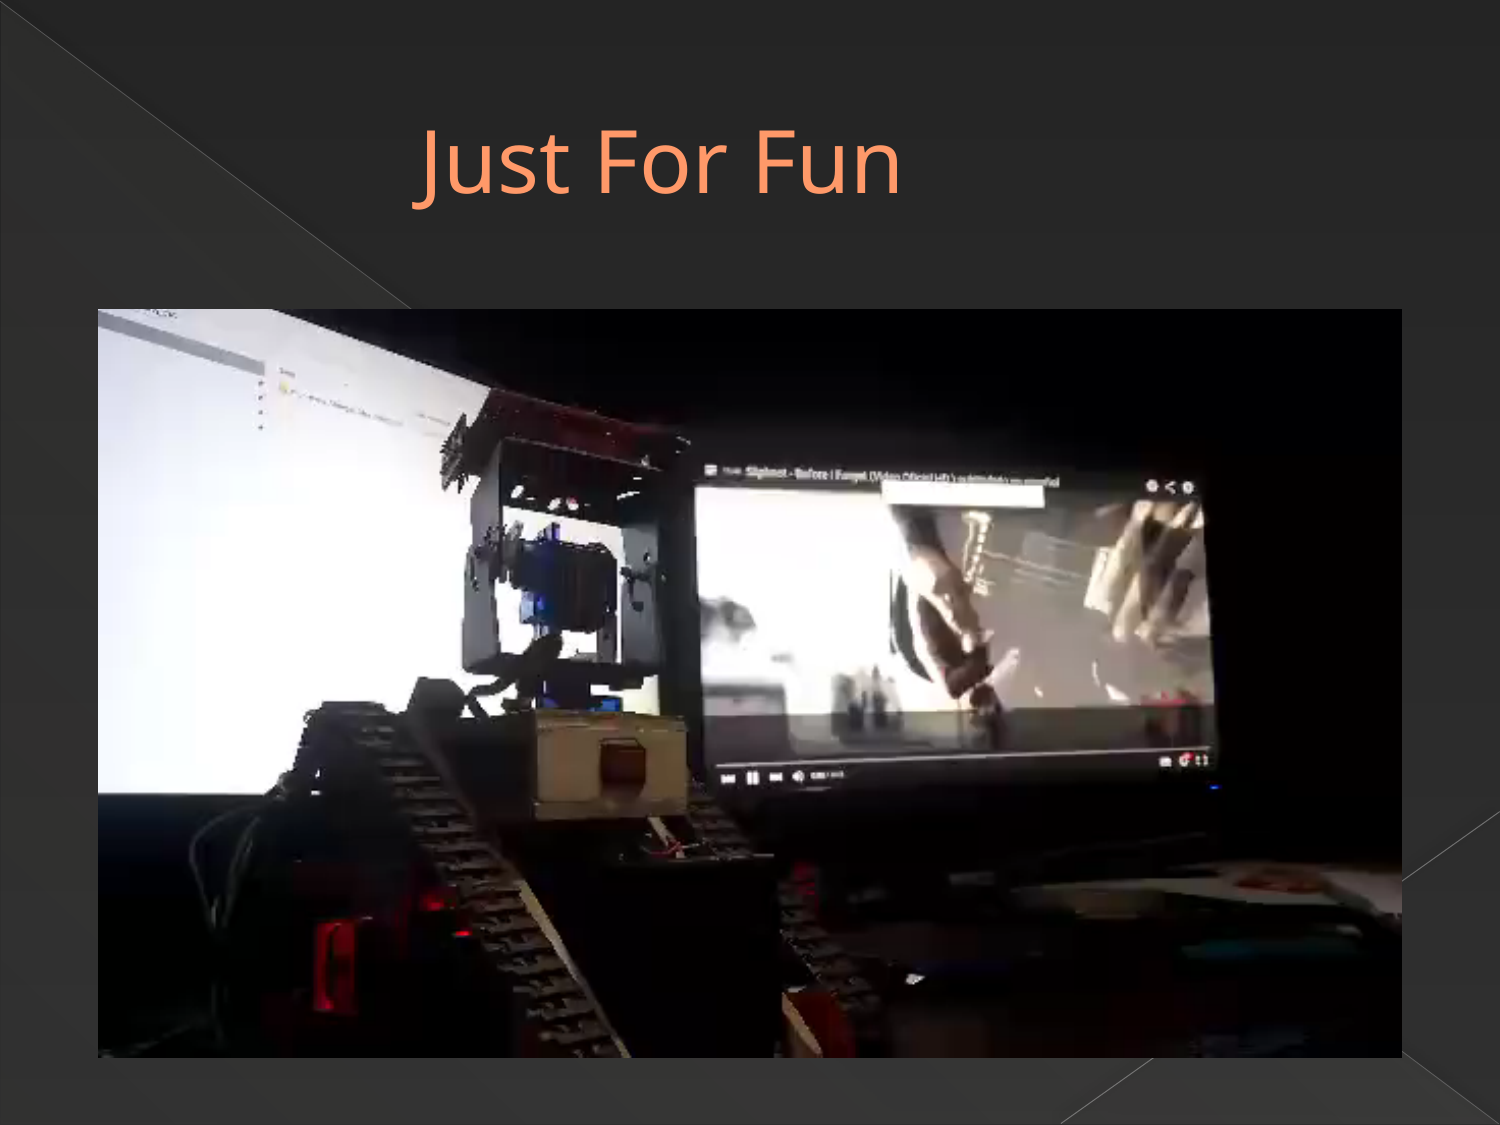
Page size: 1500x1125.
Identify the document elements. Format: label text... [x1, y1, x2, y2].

title Just For Fun [75, 43, 1425, 274]
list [97, 308, 1403, 1060]
